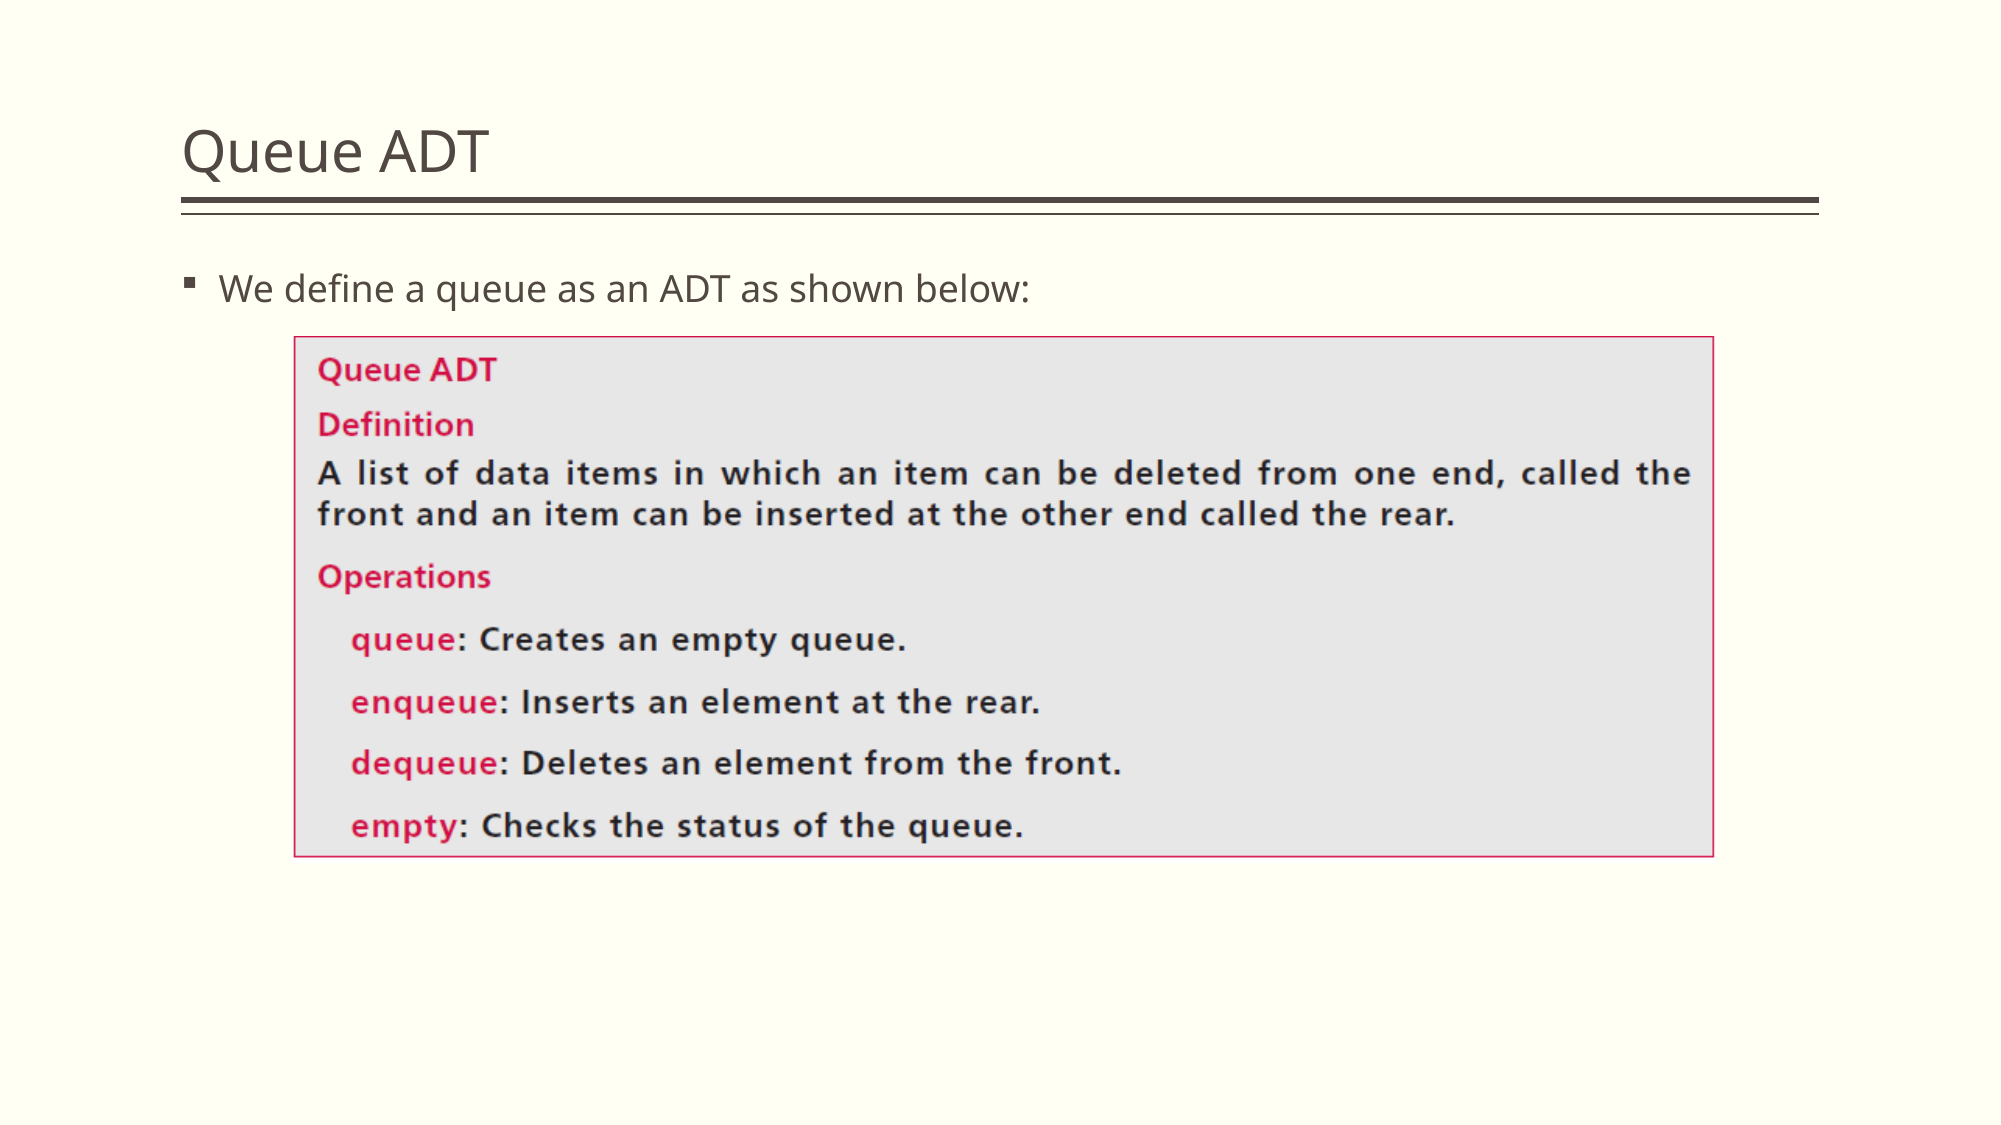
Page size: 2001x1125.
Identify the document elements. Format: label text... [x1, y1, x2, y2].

list We define a queue as an ADT as shown below: [181, 262, 1819, 365]
picture [291, 336, 1717, 863]
title Queue ADT [181, 12, 1819, 193]
